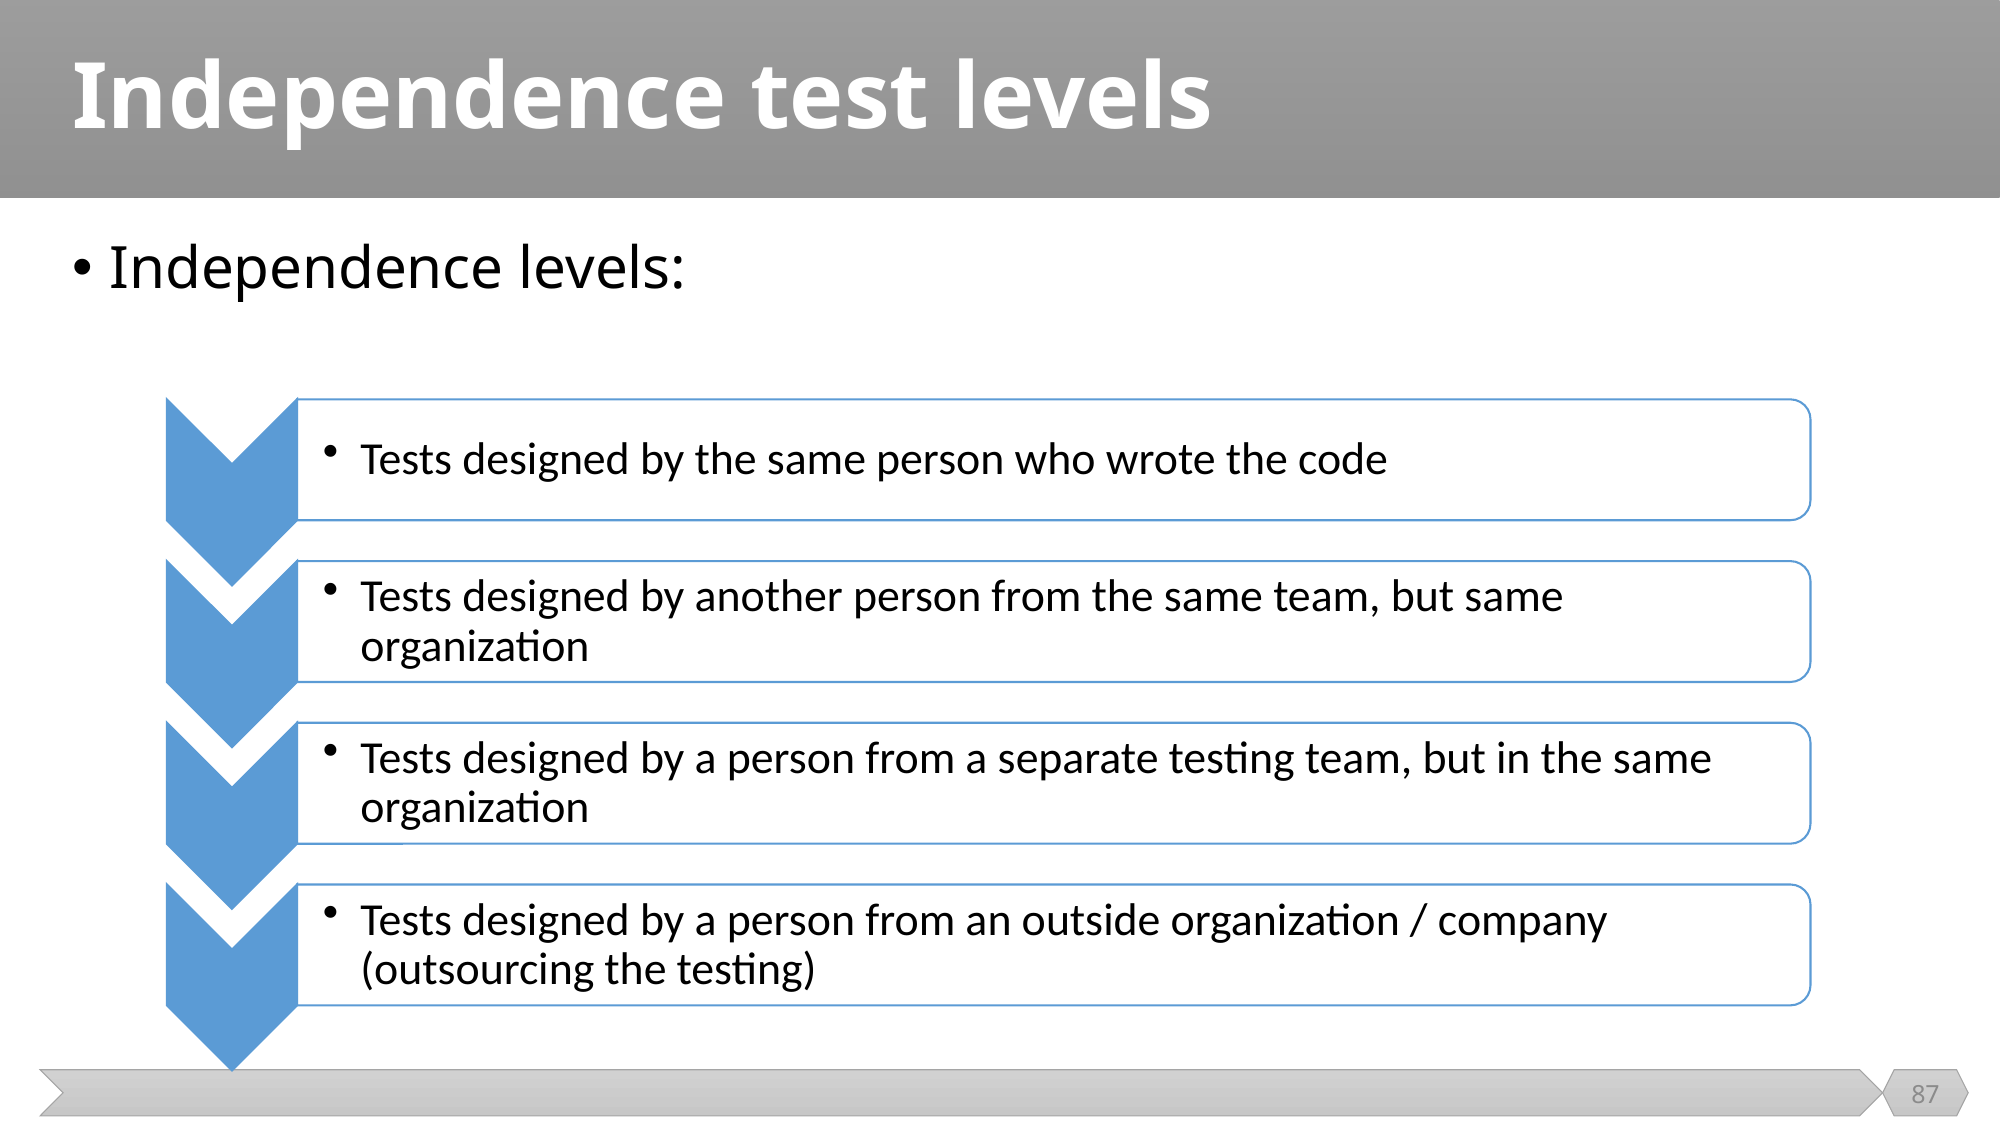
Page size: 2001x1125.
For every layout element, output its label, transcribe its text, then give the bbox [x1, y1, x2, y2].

list Independence levels: [56, 230, 1969, 1010]
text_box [166, 398, 1811, 1071]
slide_number 87 [1882, 1065, 1969, 1125]
title Independence test levels [56, 0, 1969, 199]
